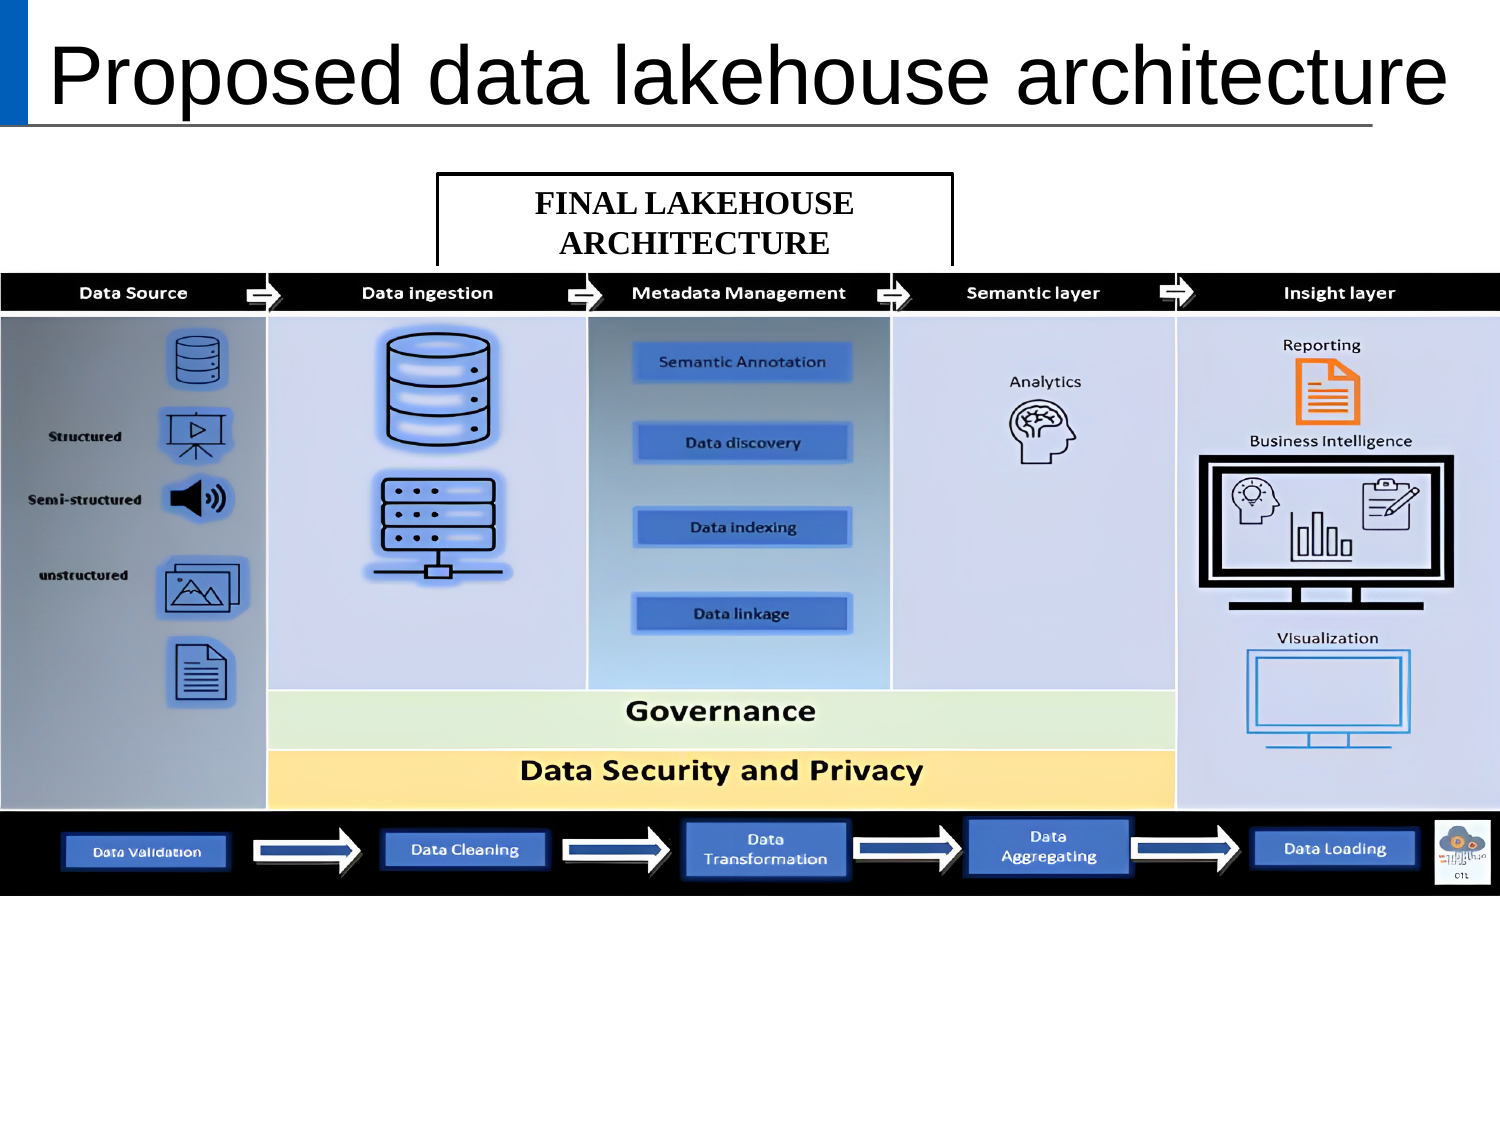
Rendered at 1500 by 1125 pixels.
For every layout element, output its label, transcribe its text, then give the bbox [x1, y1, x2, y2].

text_box FINAL LAKEHOUSE ARCHITECTURE [435, 172, 955, 265]
picture [0, 266, 1500, 900]
title Proposed data lakehouse architecture [24, 13, 1476, 121]
